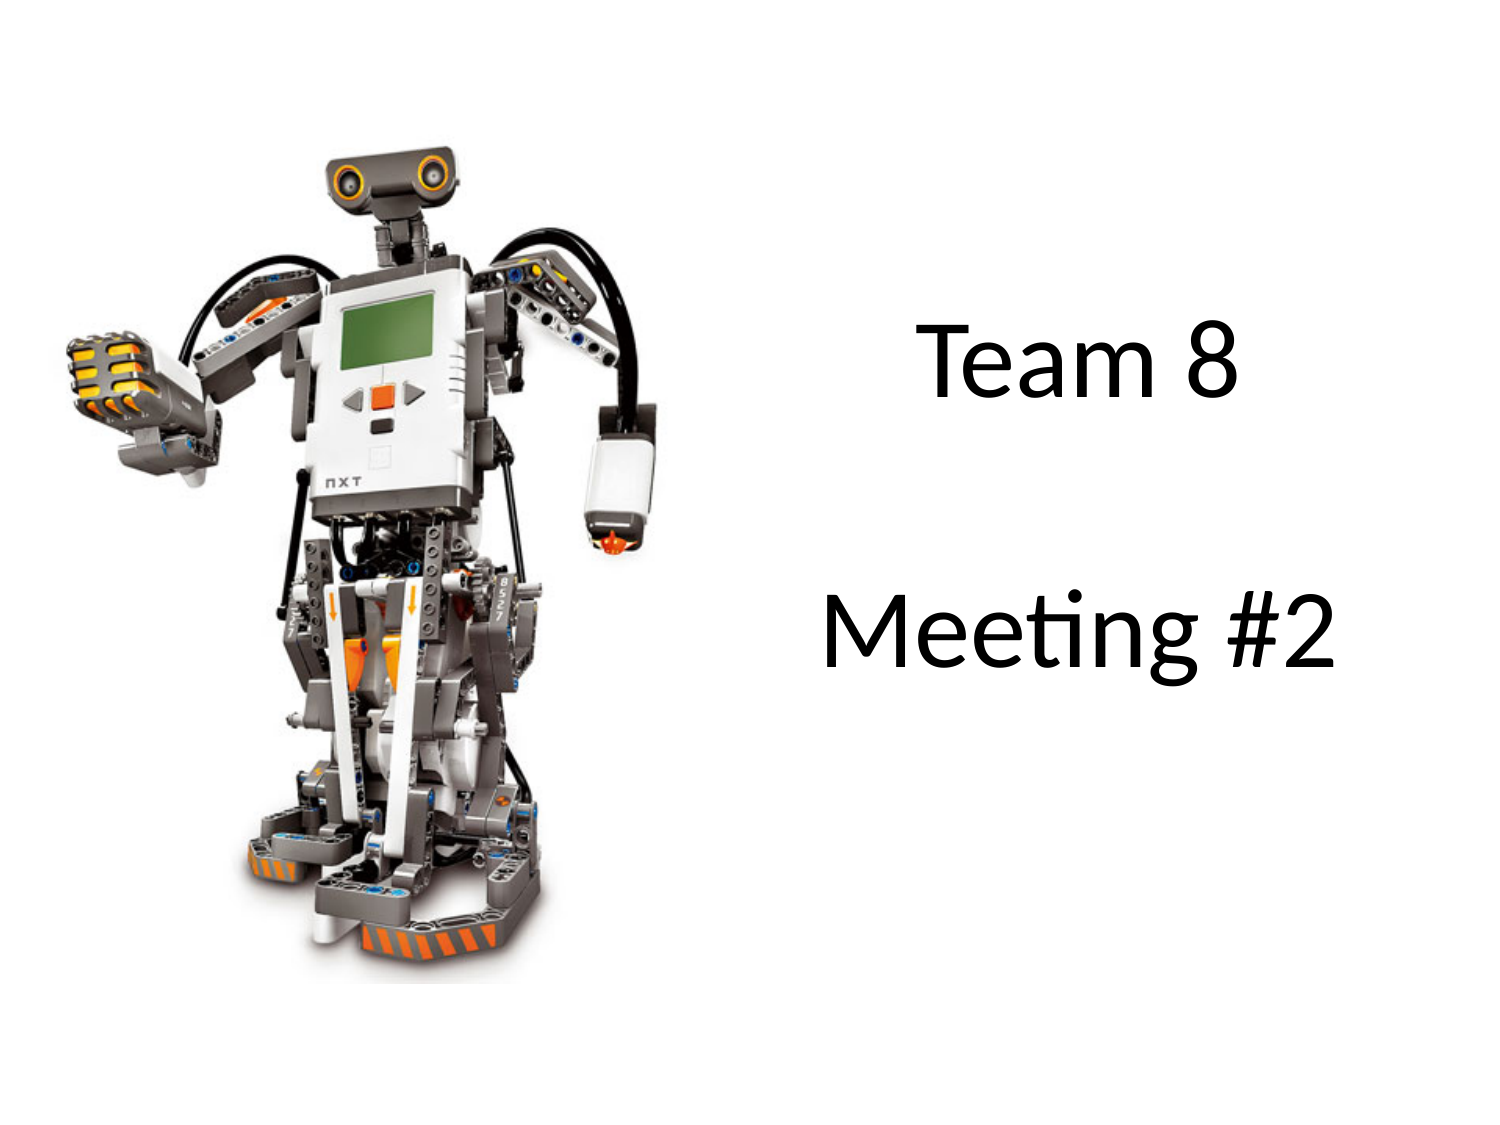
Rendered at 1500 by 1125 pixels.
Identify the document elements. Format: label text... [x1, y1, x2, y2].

text_box Team 8 Meeting #2 [803, 277, 1355, 698]
picture [29, 123, 701, 984]
